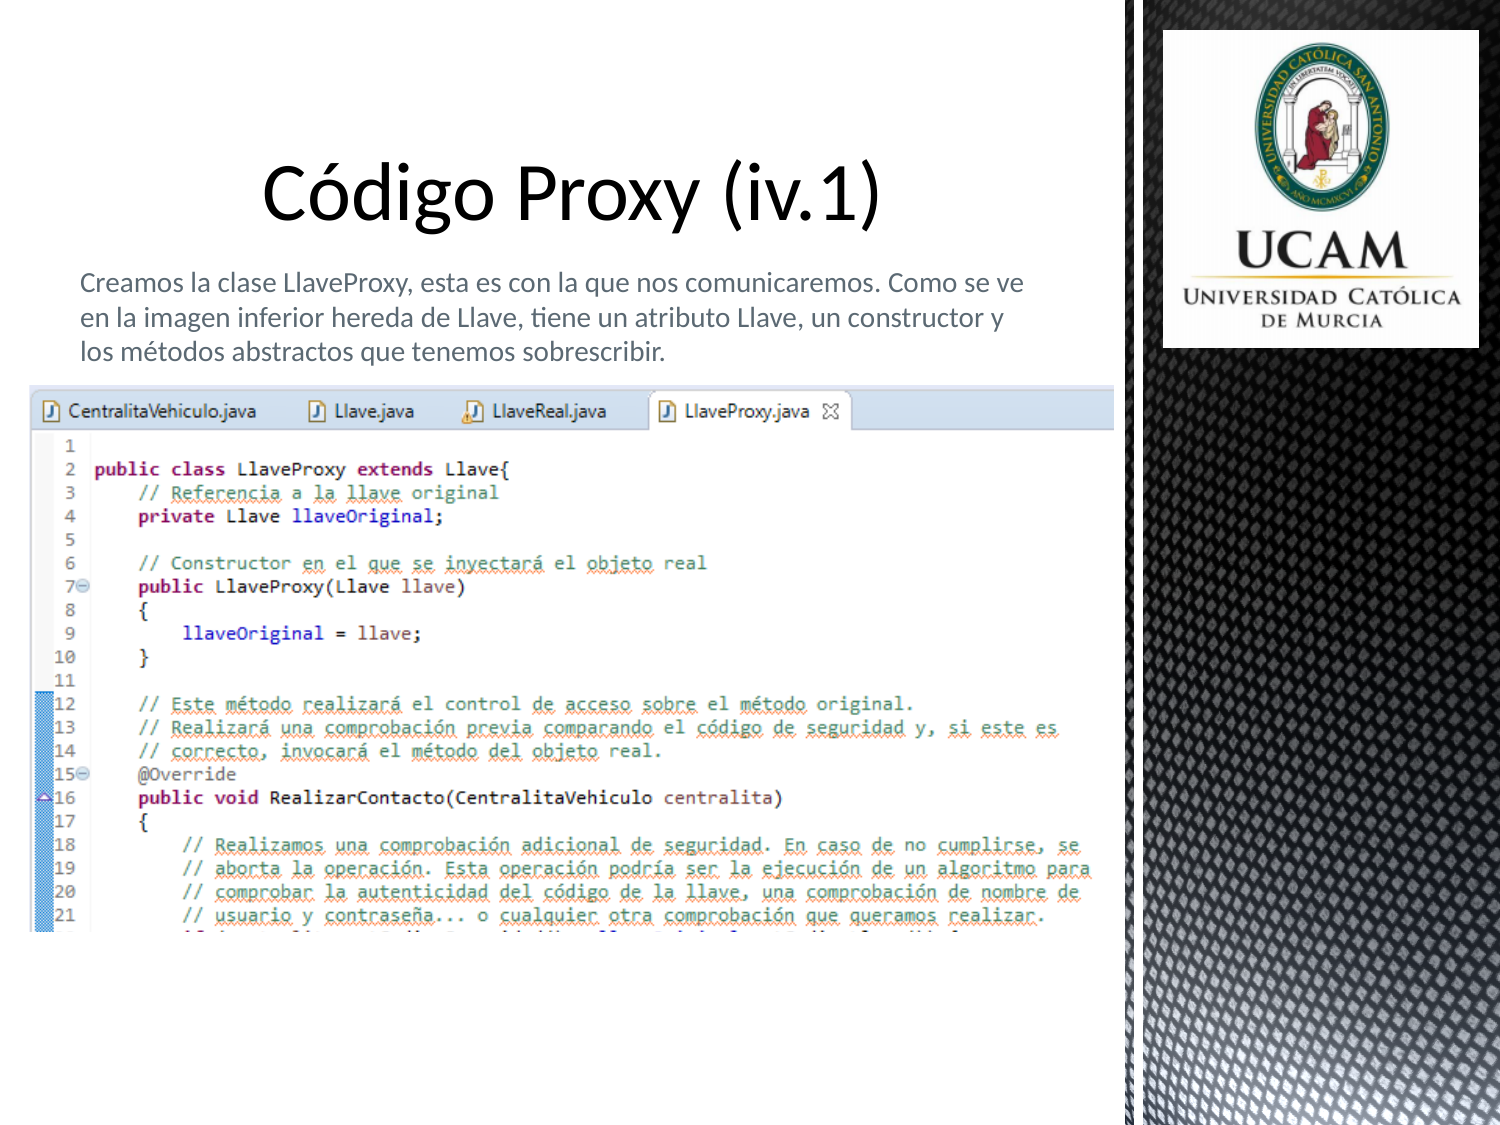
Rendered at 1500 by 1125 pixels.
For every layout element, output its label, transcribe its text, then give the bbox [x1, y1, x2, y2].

title Código Proxy (iv.1) [88, 113, 1059, 245]
list Creamos la clase LlaveProxy, esta es con la que nos comunicaremos. Como se ve en la imagen inferior hereda de Llave, tiene un atributo Llave, un constructor y los métodos abstractos que tenemos sobrescribir. [64, 255, 1058, 383]
picture [1125, 0, 1500, 1125]
picture [29, 385, 1114, 932]
